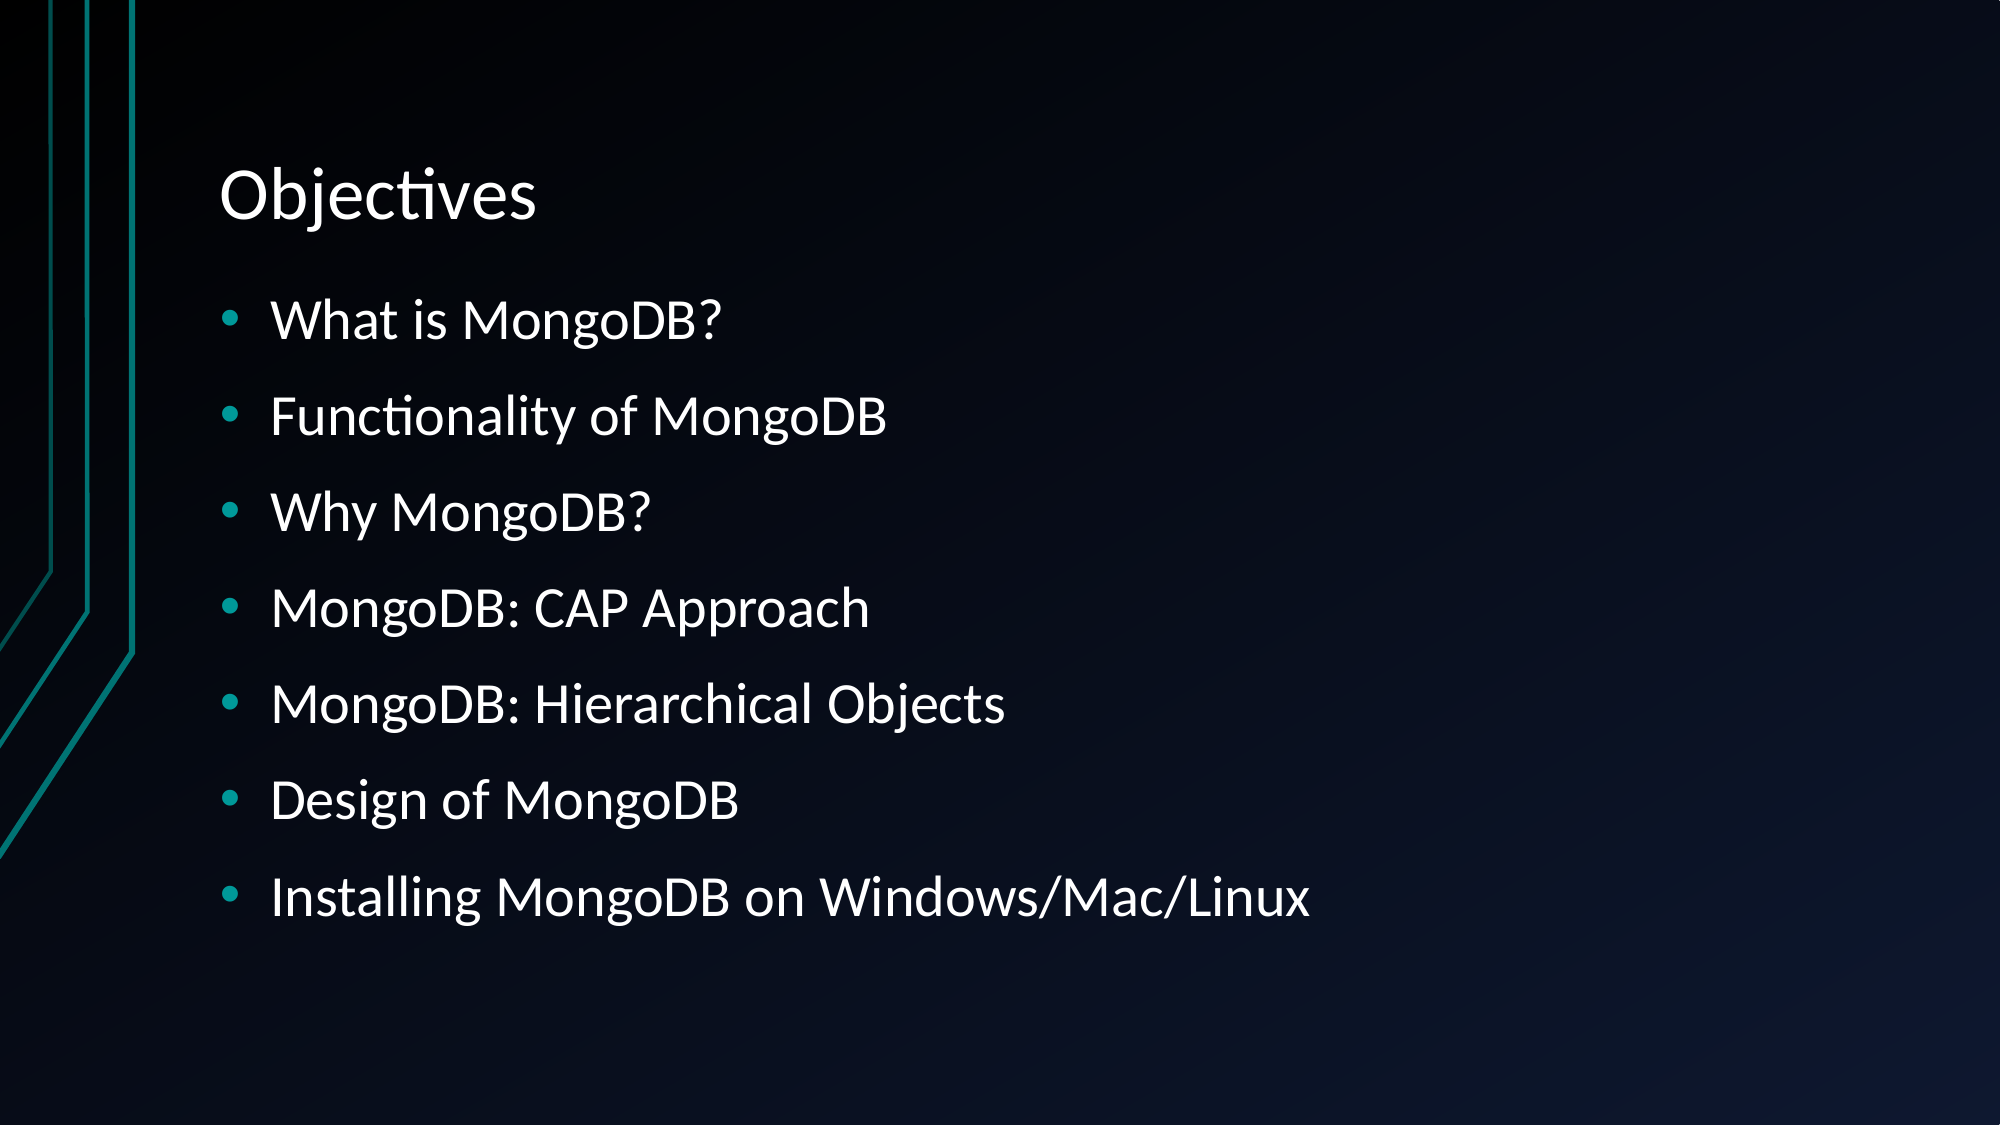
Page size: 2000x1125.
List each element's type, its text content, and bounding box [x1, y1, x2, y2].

list What is MongoDB? Functionality of MongoDB Why MongoDB? MongoDB: CAP Approach MongoDB: Hierarchical Objects Design of MongoDB Installing MongoDB on Windows/Mac/Linux [199, 279, 1900, 1012]
title Objectives [199, 45, 1900, 246]
